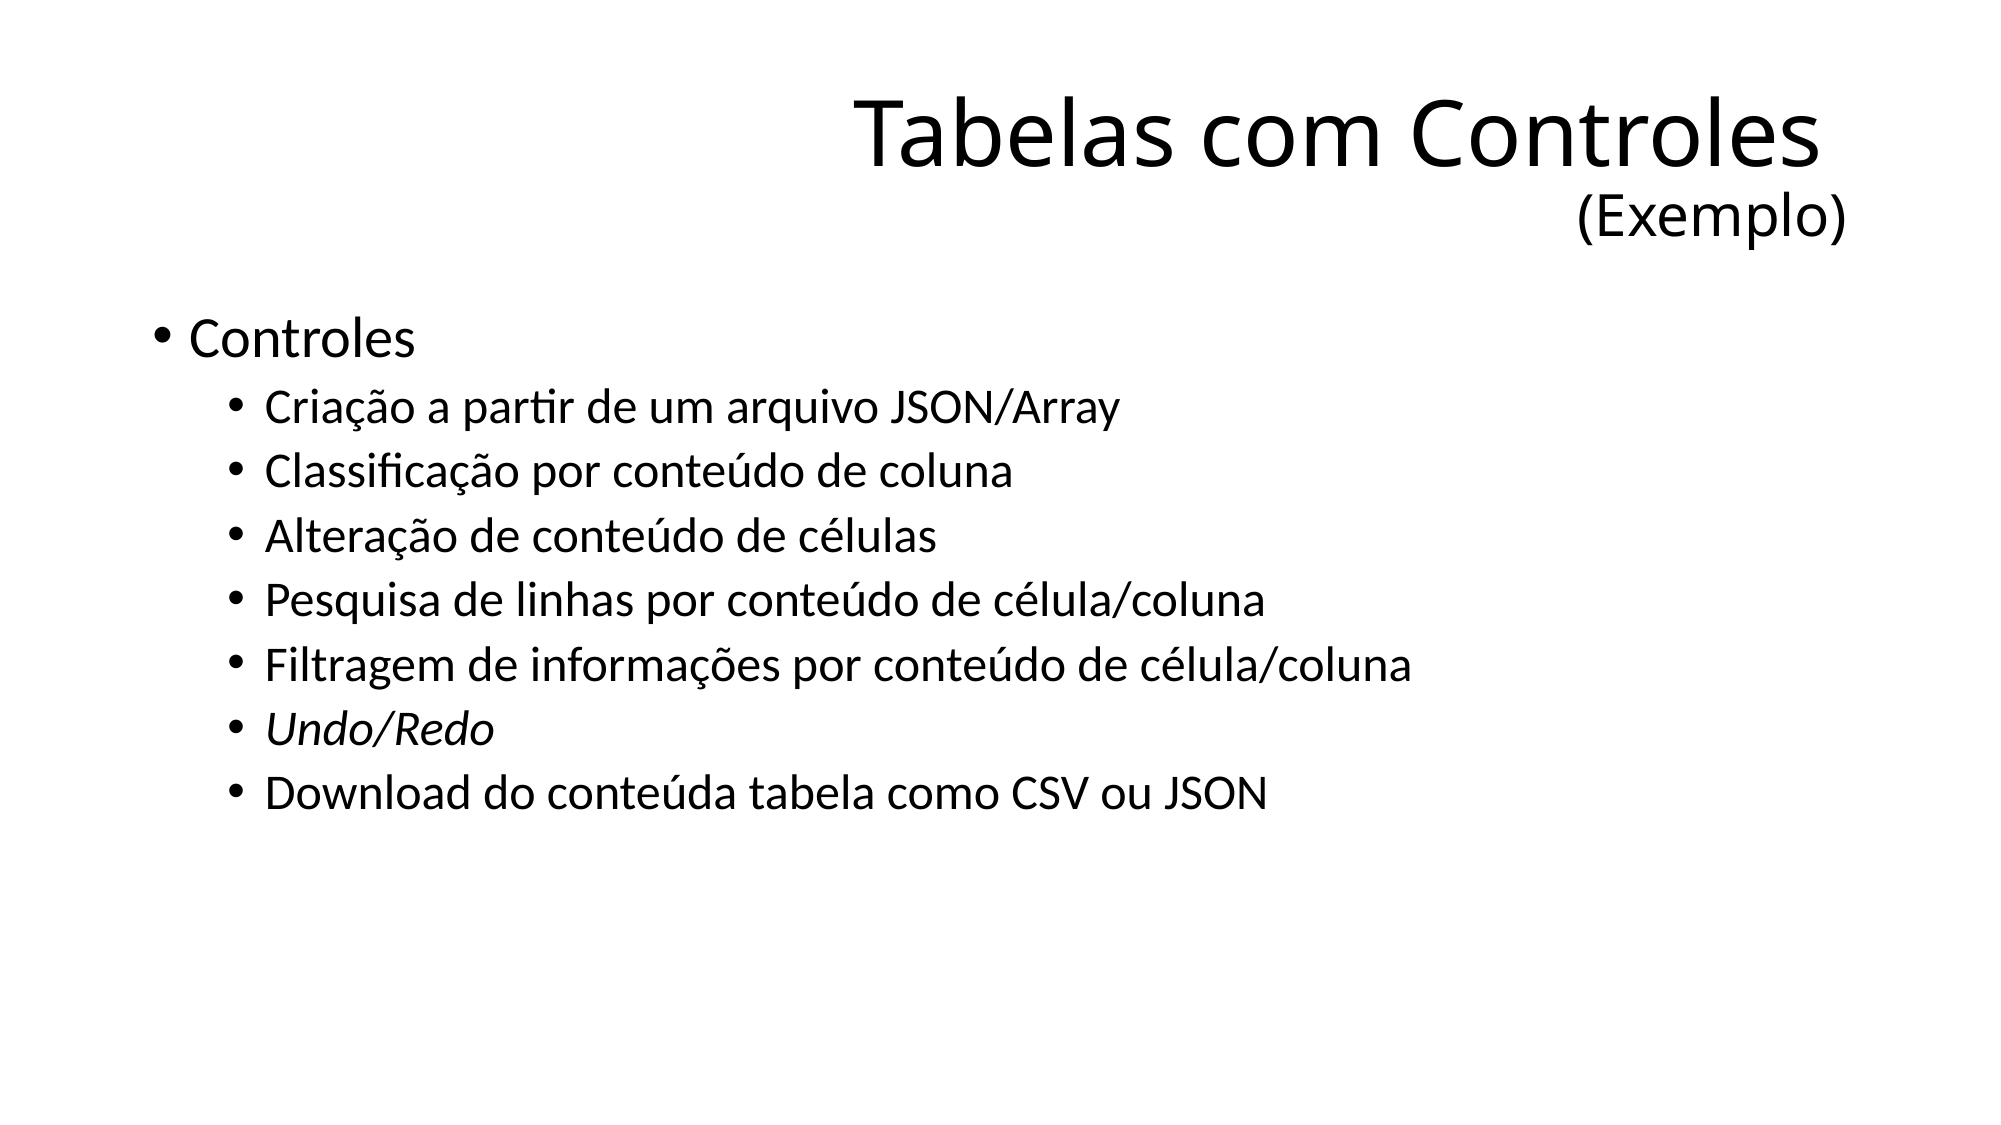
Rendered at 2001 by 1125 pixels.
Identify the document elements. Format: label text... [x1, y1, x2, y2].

title Tabelas com Controles (Exemplo) [137, 59, 1863, 278]
list Controles Criação a partir de um arquivo JSON/Array Classificação por conteúdo de coluna Alteração de conteúdo de células Pesquisa de linhas por conteúdo de célula/coluna Filtragem de informações por conteúdo de célula/coluna Undo/Redo Download do conteúda tabela como CSV ou JSON [137, 299, 1863, 1014]
